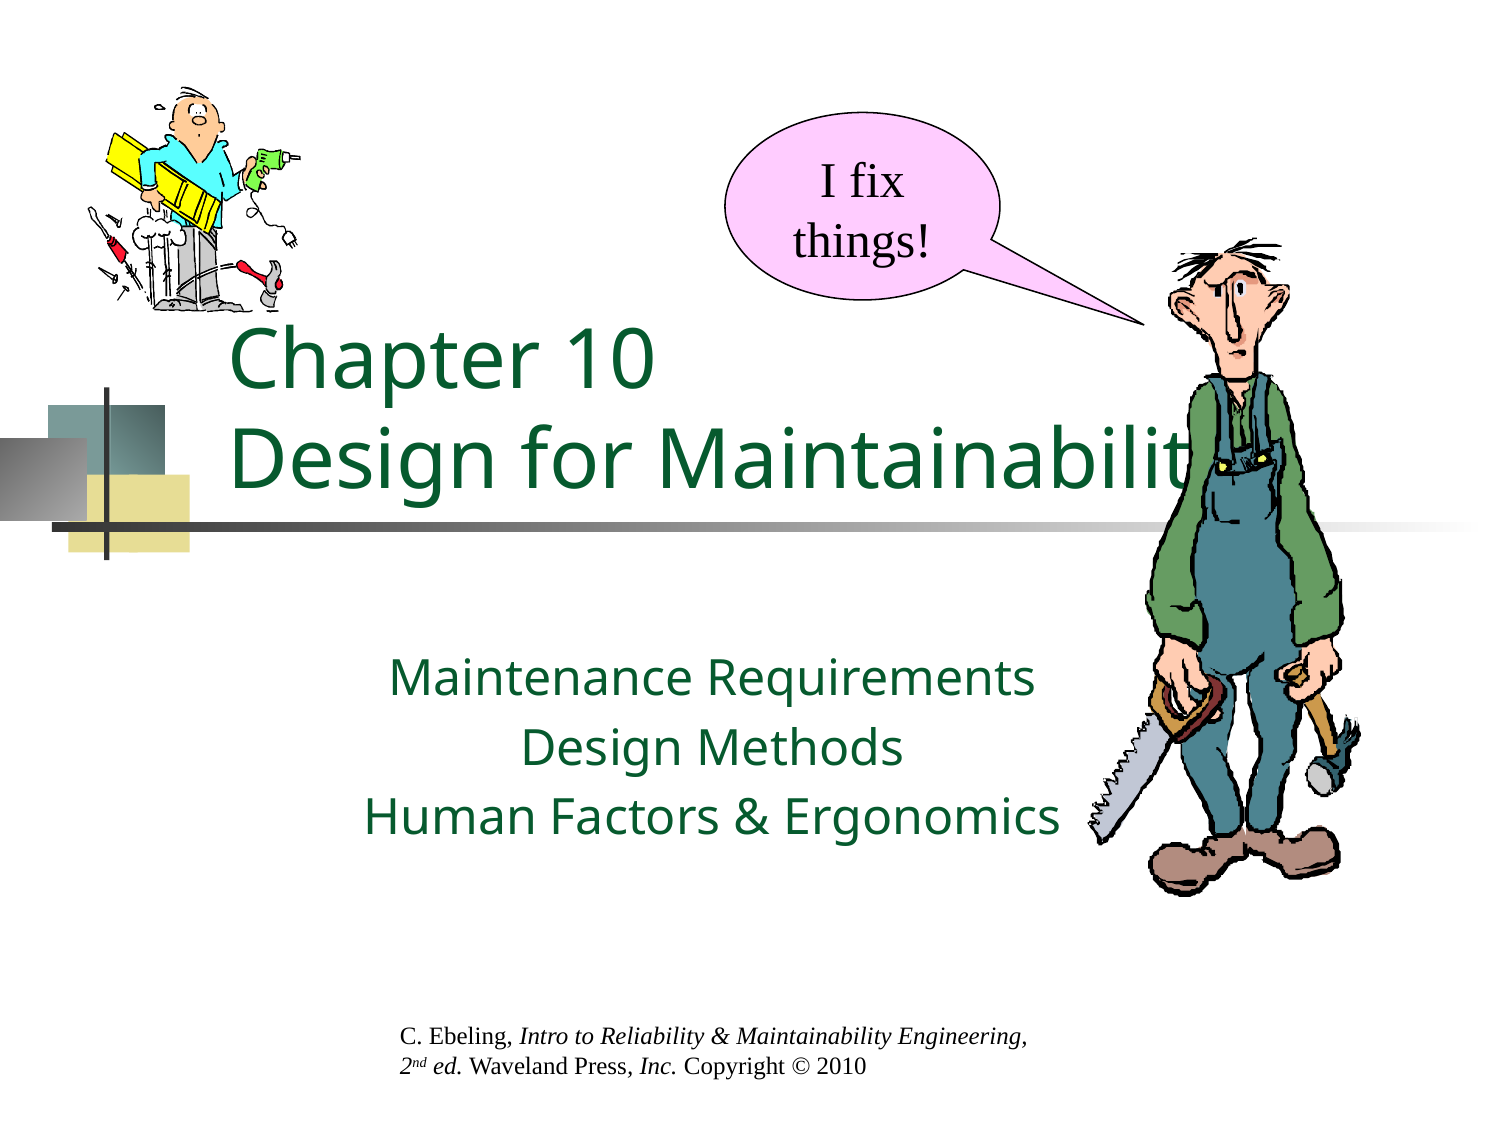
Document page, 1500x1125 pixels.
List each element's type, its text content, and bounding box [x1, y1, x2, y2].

text_box I fix things! [724, 112, 1082, 307]
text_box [87, 87, 301, 313]
title Chapter 10 Design for Maintainability [212, 324, 1082, 513]
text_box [1087, 237, 1362, 898]
subtitle Maintenance Requirements Design Methods Human Factors & Ergonomics [187, 637, 1238, 925]
